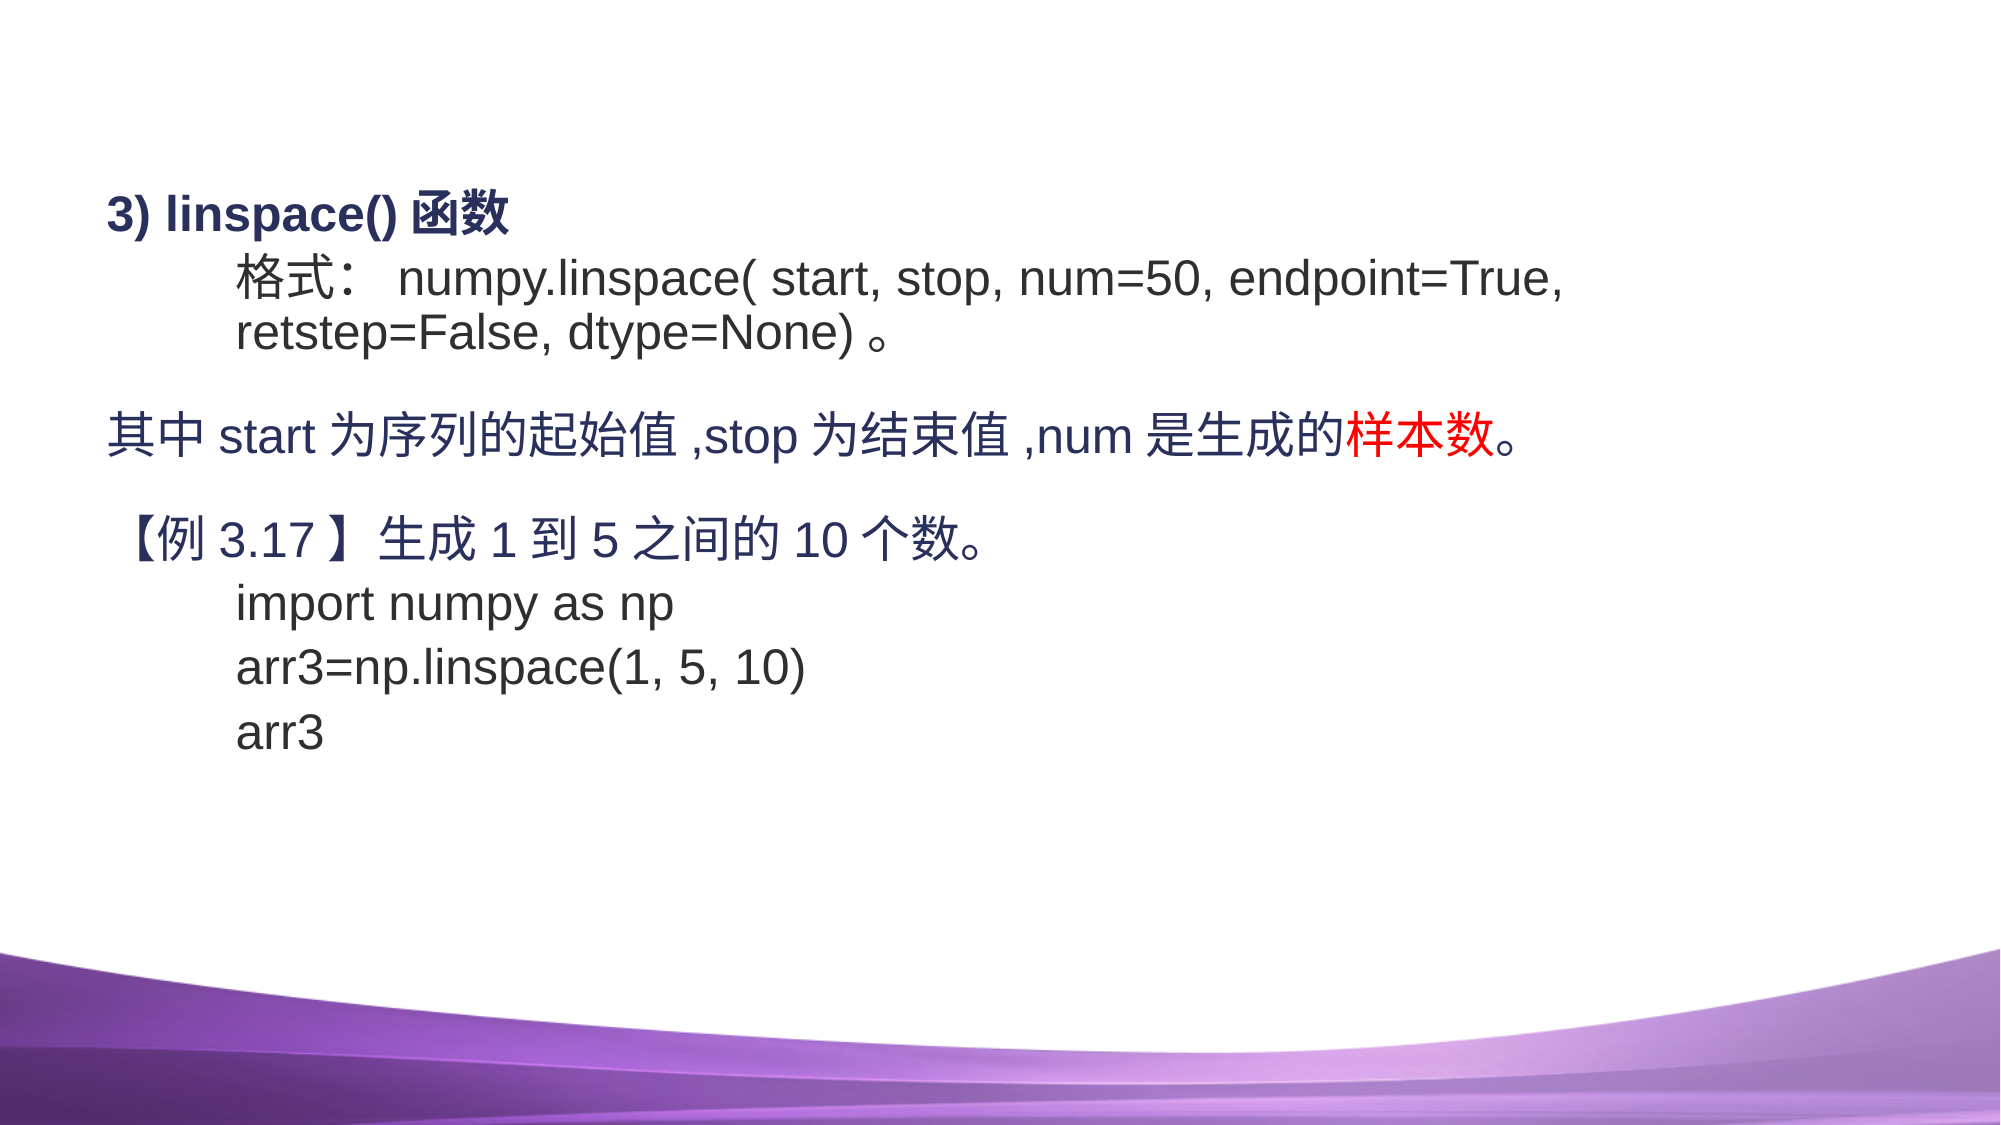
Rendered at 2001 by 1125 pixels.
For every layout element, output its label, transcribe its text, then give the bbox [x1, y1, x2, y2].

picture [0, 943, 2001, 1125]
list 3) linspace()函数 格式：numpy.linspace( start, stop, num=50, endpoint=True, retstep=False, dtype=None)。 其中start为序列的起始值,stop为结束值,num是生成的样本数。 【例3.17】生成1到5之间的10个数。 import numpy as np arr3=np.linspace(1, 5, 10) arr3 [91, 168, 1906, 1021]
